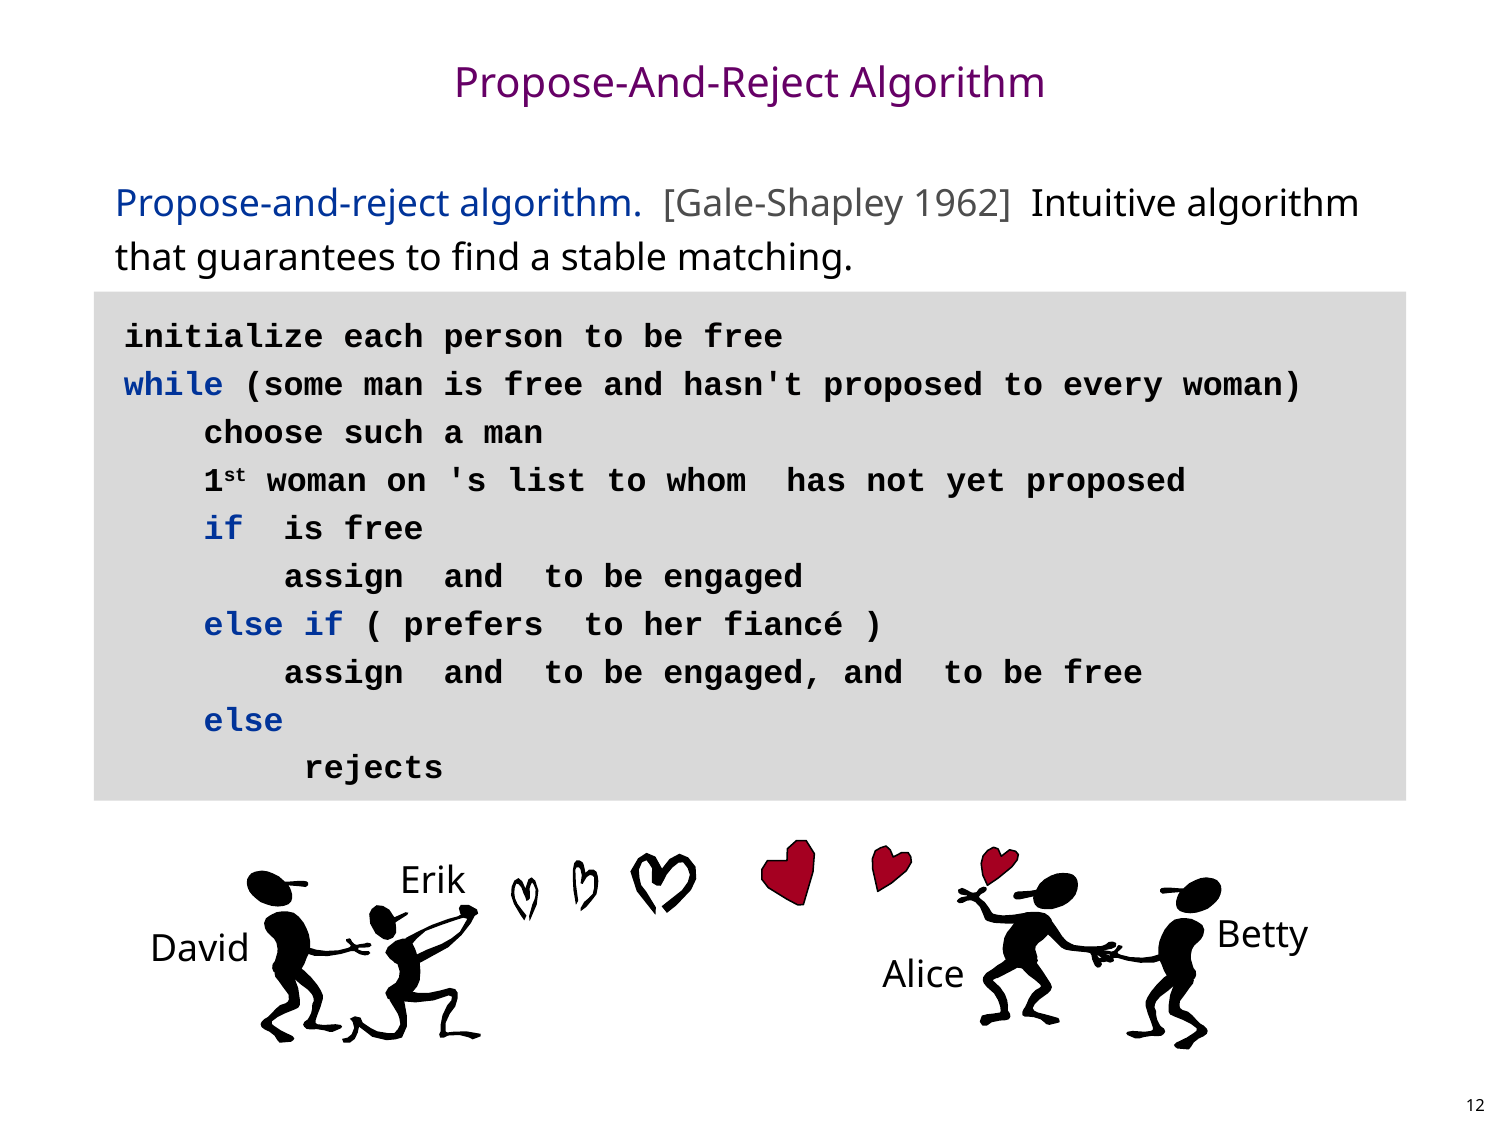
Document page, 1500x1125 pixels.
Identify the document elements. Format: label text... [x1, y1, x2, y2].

slide_number 12 [1187, 1087, 1500, 1125]
list Propose-and-reject algorithm. [Gale-Shapley 1962] Intuitive algorithm that guarantees to find a stable matching. [99, 161, 1388, 291]
list Propose-and-reject algorithm. [Gale-Shapley 1962] Intuitive algorithm that guarantees to find a stable matching. [99, 801, 1388, 1050]
title Propose-And-Reject Algorithm [0, 50, 1500, 125]
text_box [135, 840, 1329, 1050]
